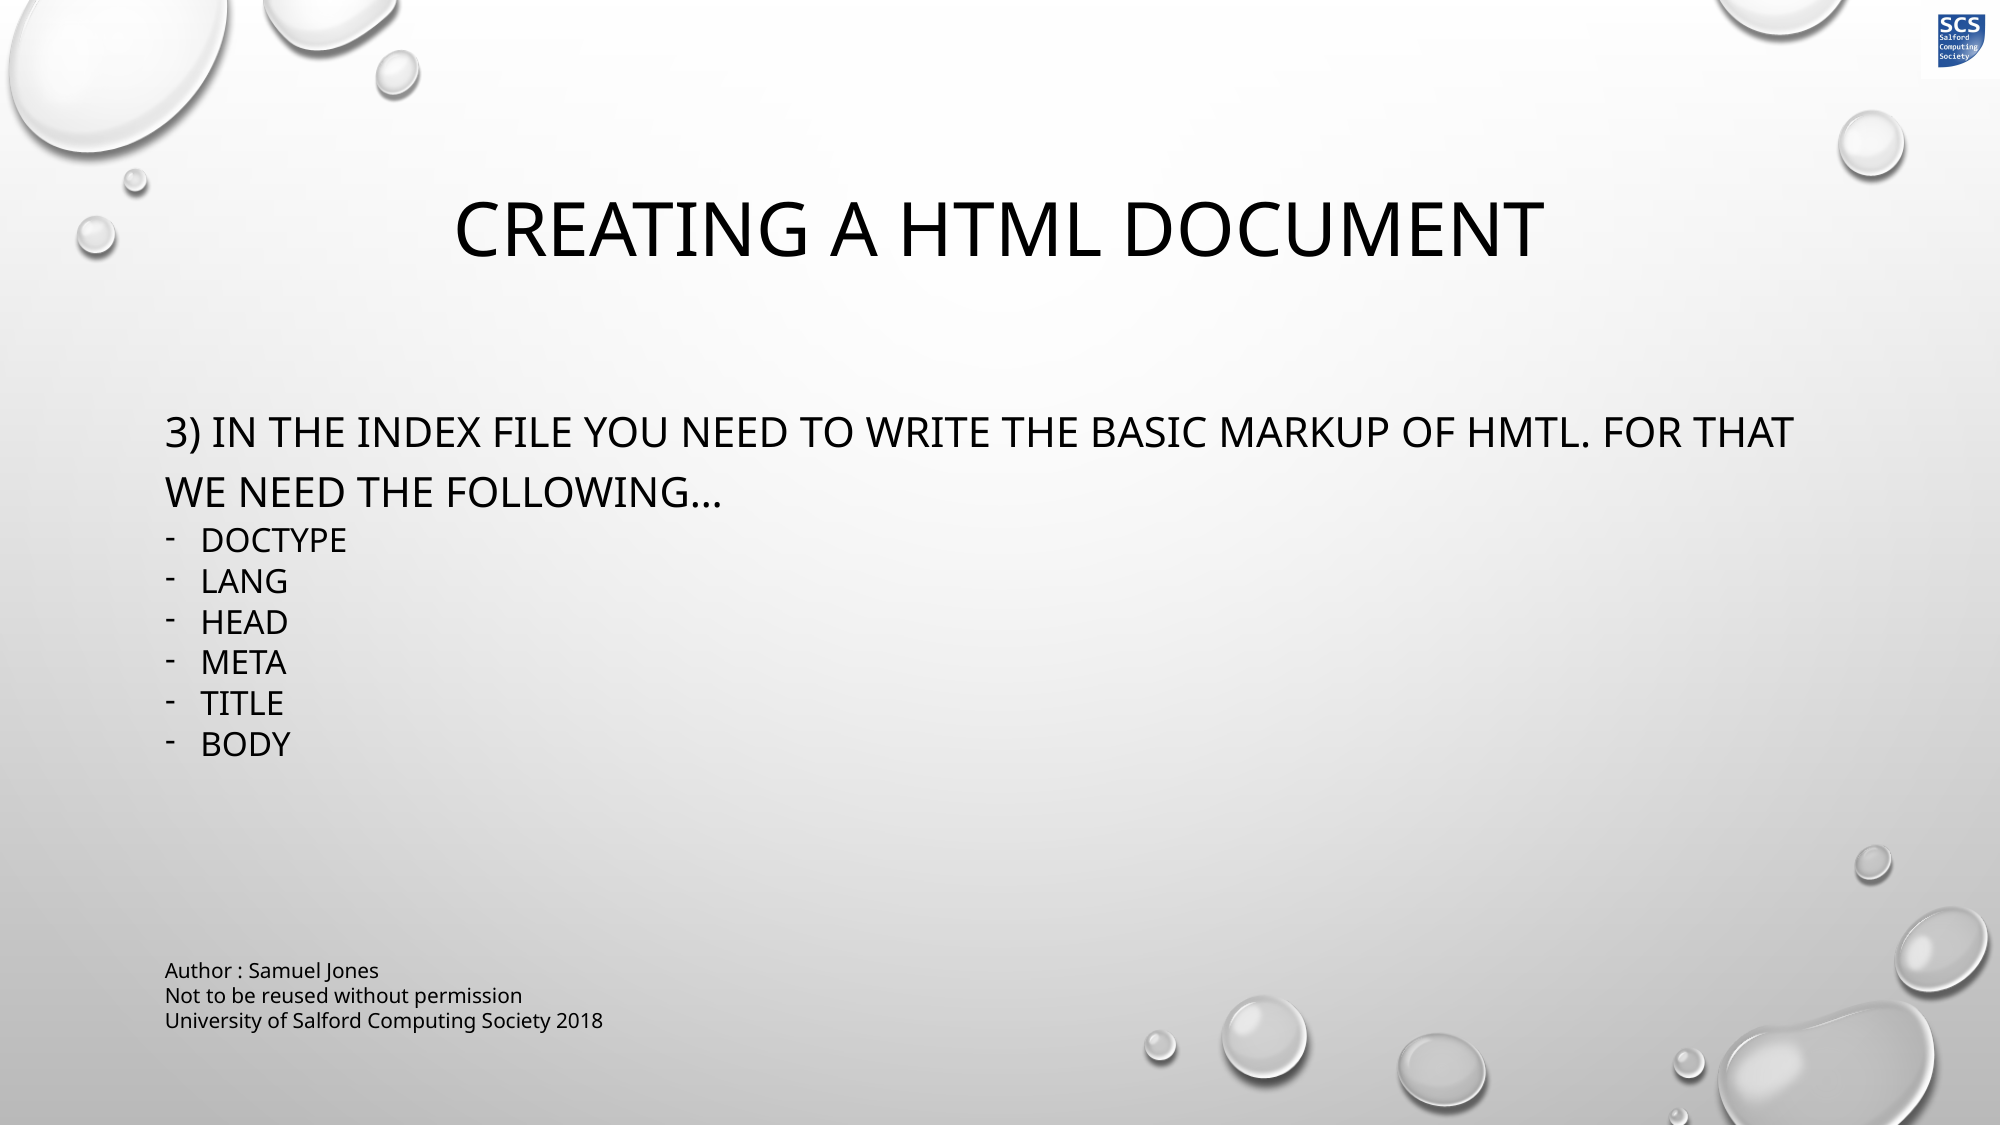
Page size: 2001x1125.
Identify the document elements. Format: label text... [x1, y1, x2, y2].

picture [0, 0, 2000, 1125]
list 3) In the index file you need to write the basic markup of HMTL. For that we need the following… DOCTYpe lang Head Meta Title Body [149, 388, 1850, 950]
title Creating a HTML DOCUMENT [149, 101, 1851, 364]
footer Author : Samuel Jones Not to be reused without permission University of Salford Computing Society 2018 [149, 965, 1245, 1025]
